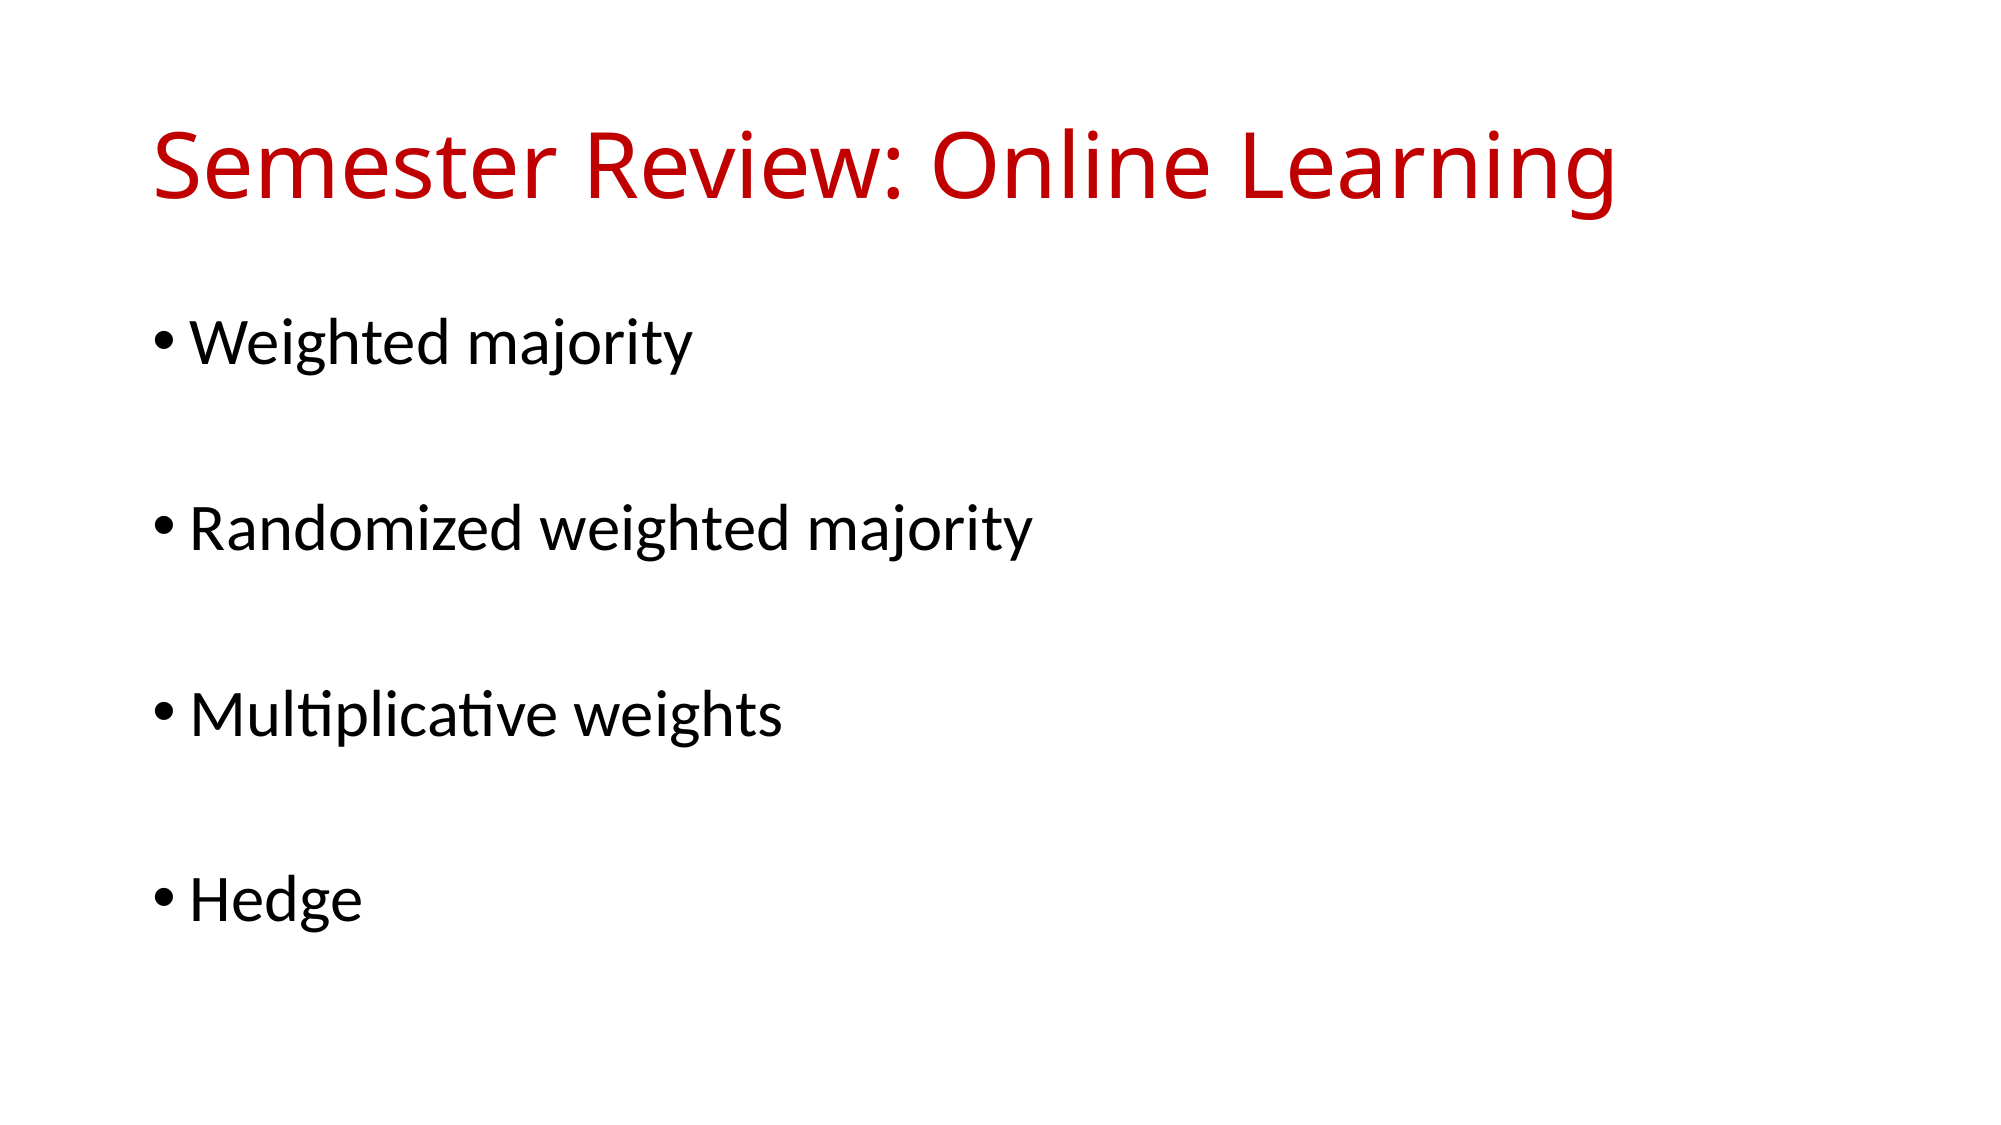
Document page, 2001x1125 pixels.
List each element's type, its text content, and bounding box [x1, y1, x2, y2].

list Weighted majority Randomized weighted majority Multiplicative weights Hedge [137, 299, 1863, 1025]
title Semester Review: Online Learning [137, 59, 1906, 278]
